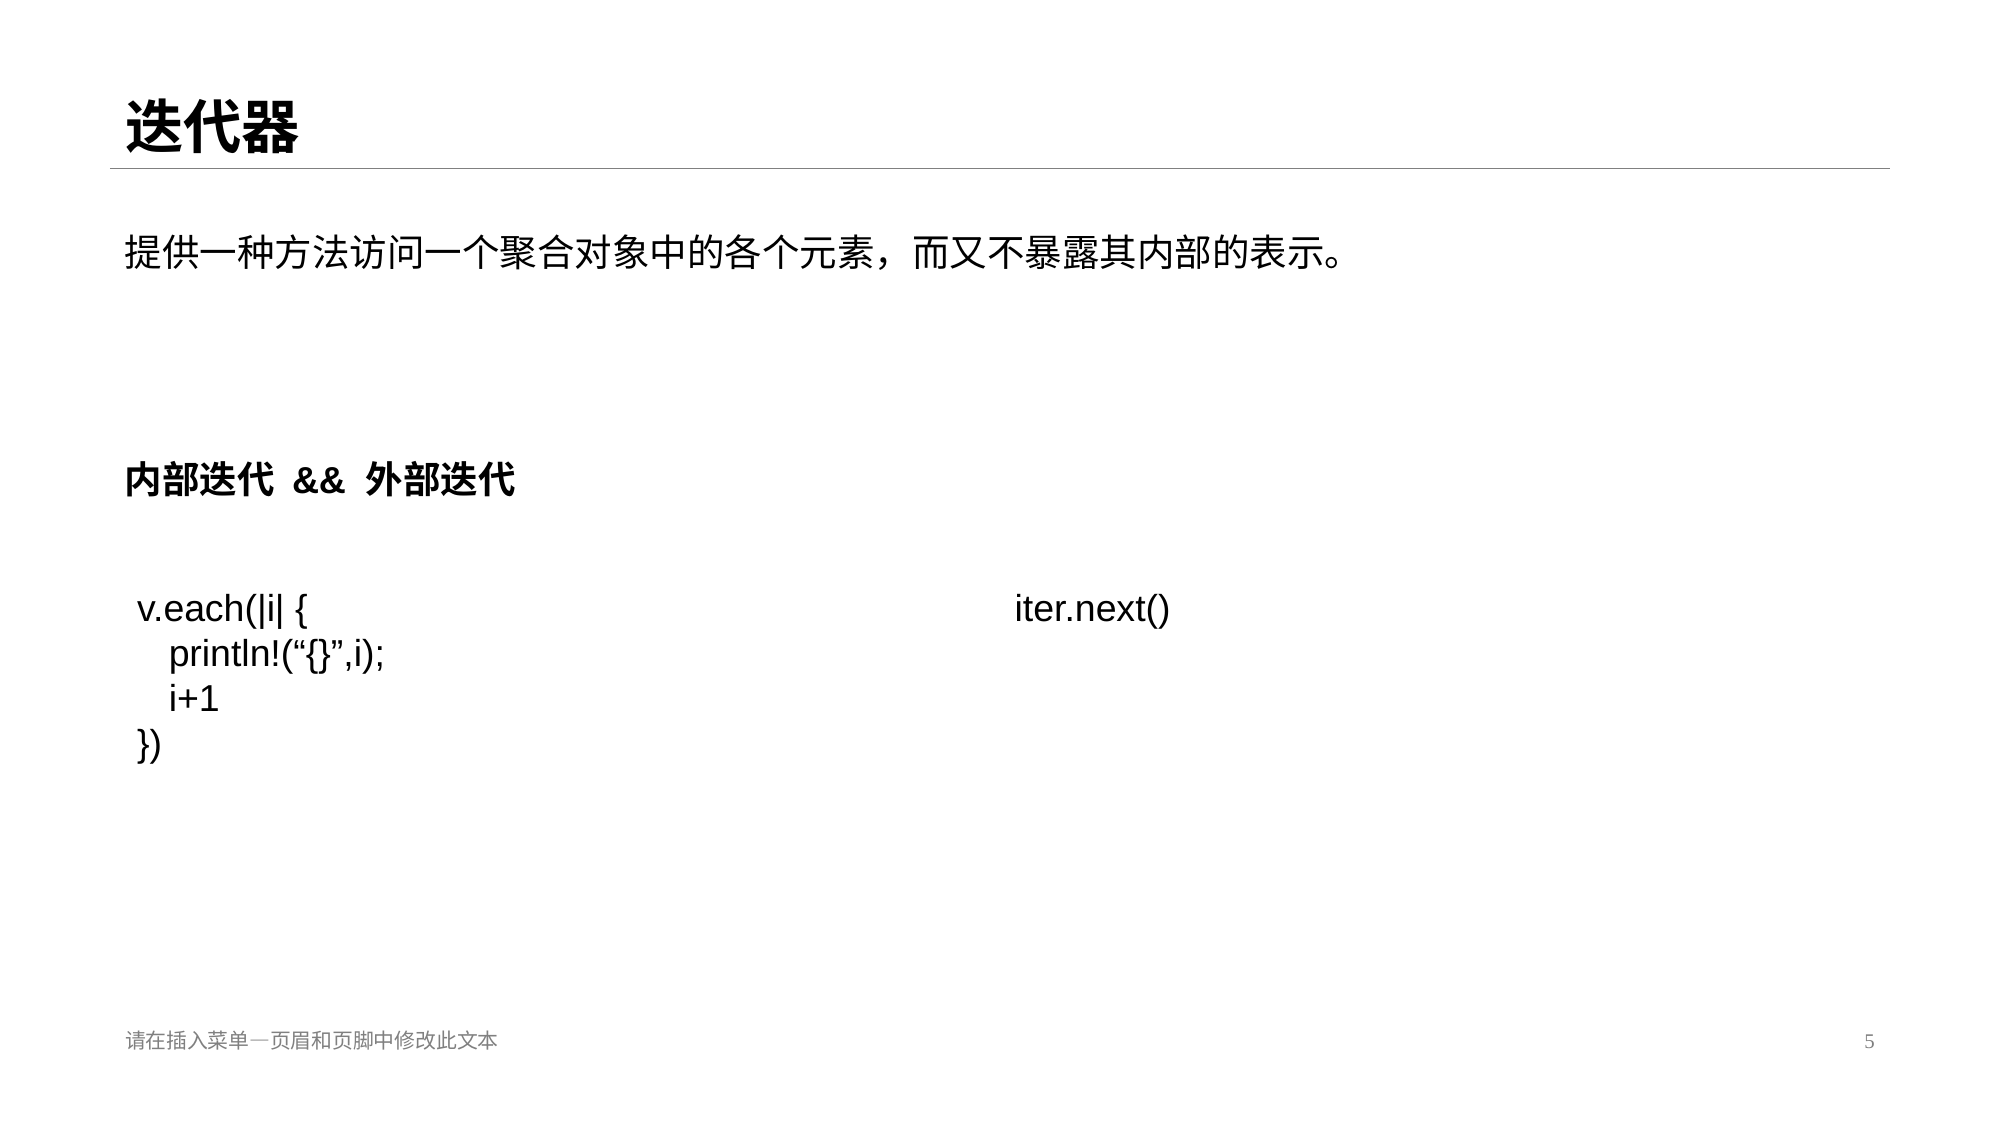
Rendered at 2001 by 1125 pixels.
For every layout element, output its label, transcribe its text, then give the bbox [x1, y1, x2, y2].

footer 请在插入菜单—页眉和页脚中修改此文本 [109, 1023, 790, 1058]
text_box 内部迭代 && 外部迭代 [109, 448, 810, 509]
text_box iter.next() [999, 576, 1805, 637]
slide_number 5 [1412, 1023, 1890, 1058]
text_box v.each(|i| { println!(“{}”,i); i+1 }) [122, 576, 928, 772]
title 迭代器 [109, 0, 1890, 169]
text_box 提供一种方法访问一个聚合对象中的各个元素，而又不暴露其内部的表示。 [109, 221, 1890, 282]
